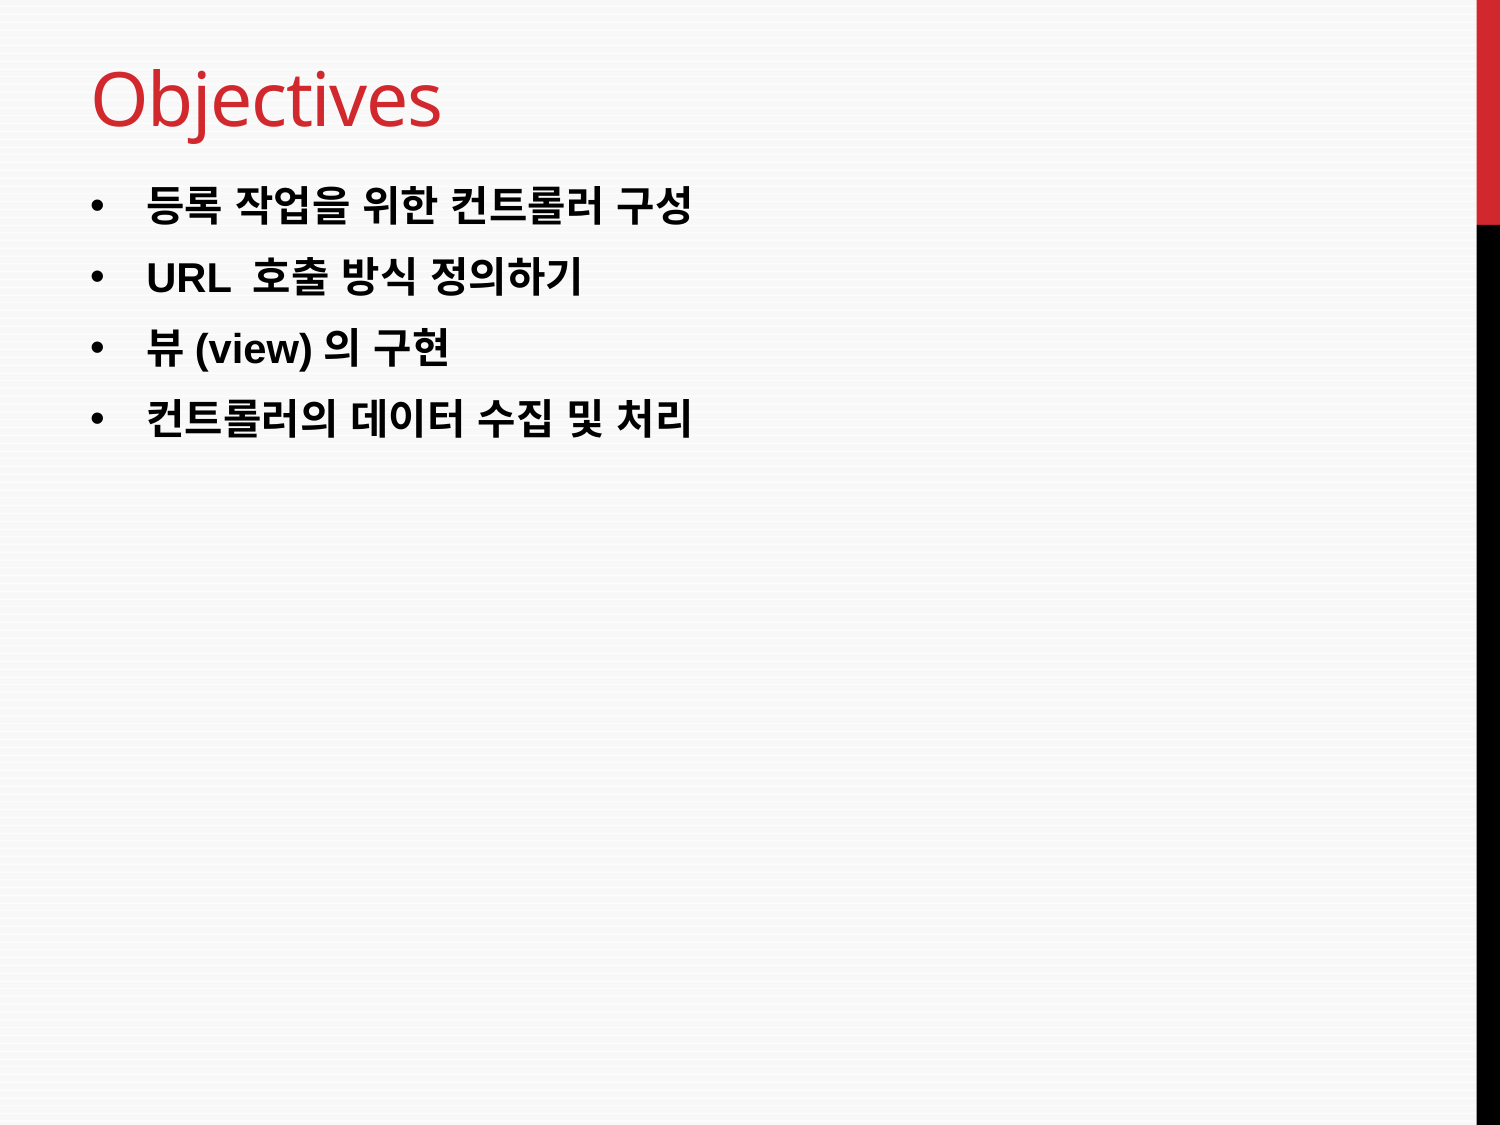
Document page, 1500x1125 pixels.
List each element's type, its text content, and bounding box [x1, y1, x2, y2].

title Objectives [75, 25, 1329, 149]
list 등록 작업을 위한 컨트롤러 구성 URL 호출 방식 정의하기 뷰(view)의 구현 컨트롤러의 데이터 수집 및 처리 [75, 172, 1325, 1005]
